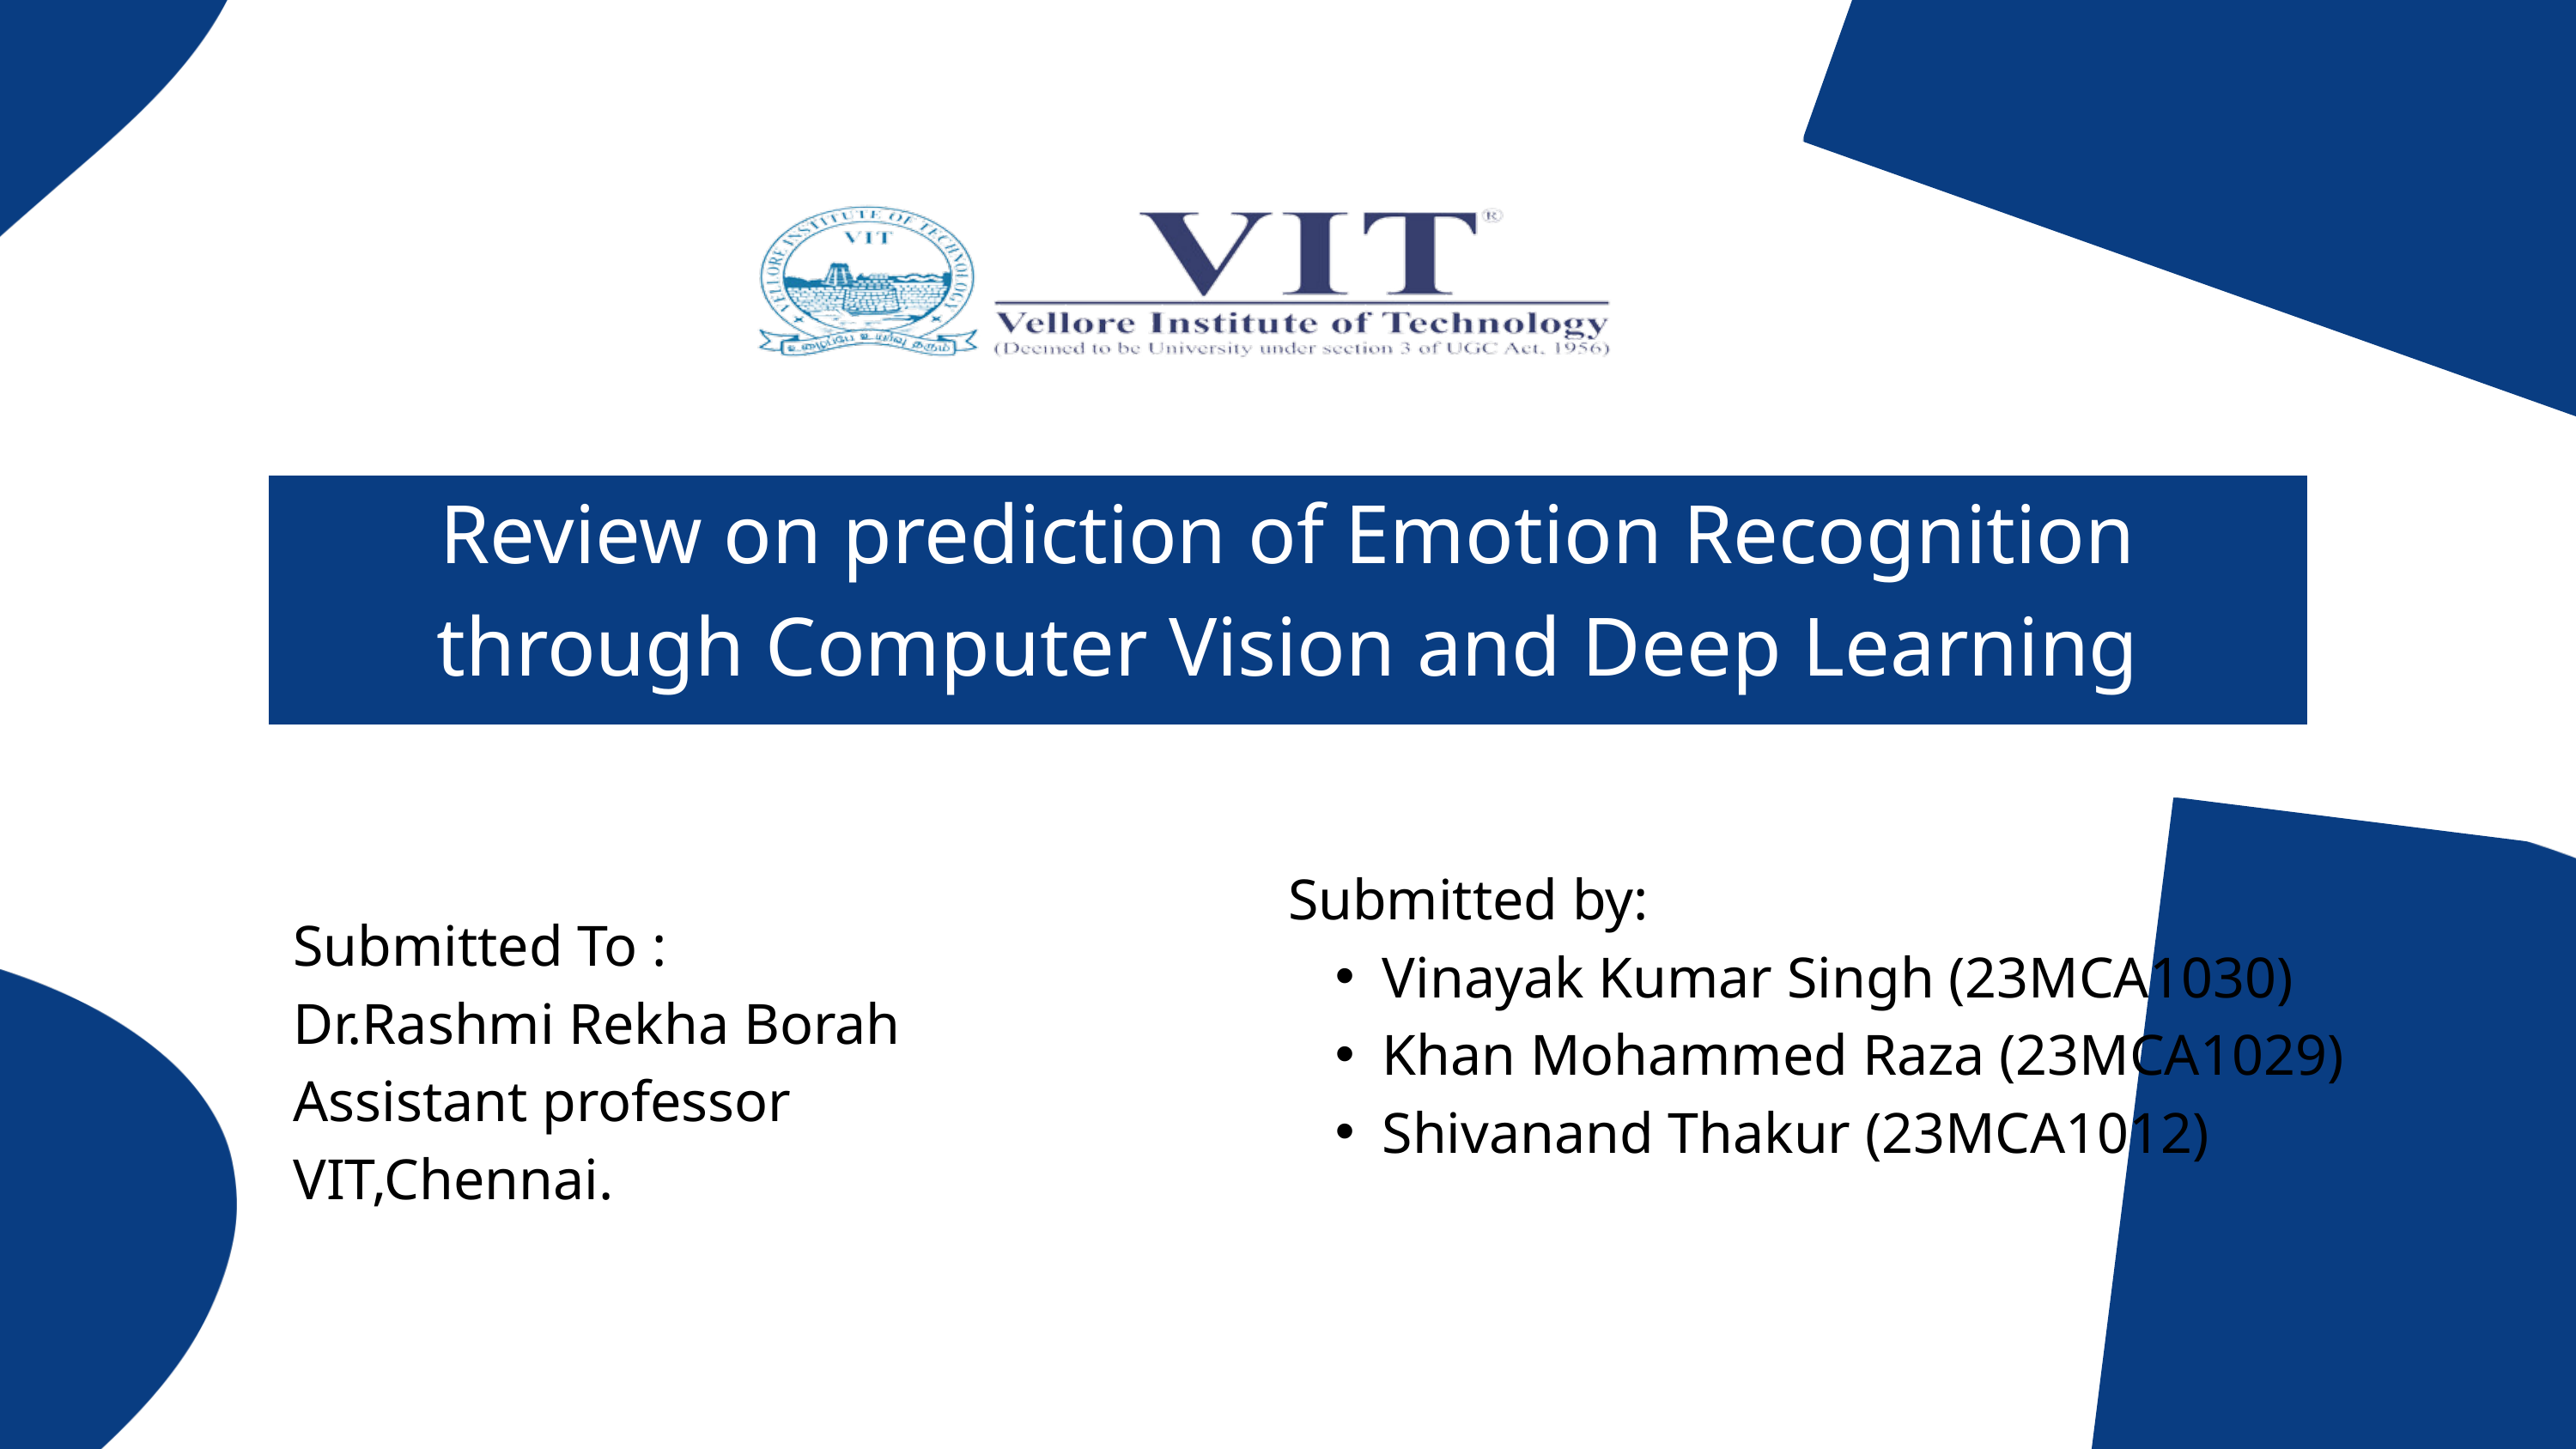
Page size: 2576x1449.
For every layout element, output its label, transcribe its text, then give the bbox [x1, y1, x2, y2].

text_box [268, 475, 2308, 724]
text_box [0, 0, 263, 682]
text_box [741, 120, 1629, 431]
text_box Submitted by: Vinayak Kumar Singh (23MCA1030) Khan Mohammed Raza (23MCA1029) Shivanand Thakur (23MCA1012) [1287, 853, 2408, 1165]
text_box [1801, 0, 2576, 417]
text_box [0, 682, 240, 1449]
text_box Submitted To : Dr.Rashmi Rekha Borah Assistant professor VIT,Chennai. [293, 900, 978, 1288]
text_box [2091, 797, 2576, 1449]
